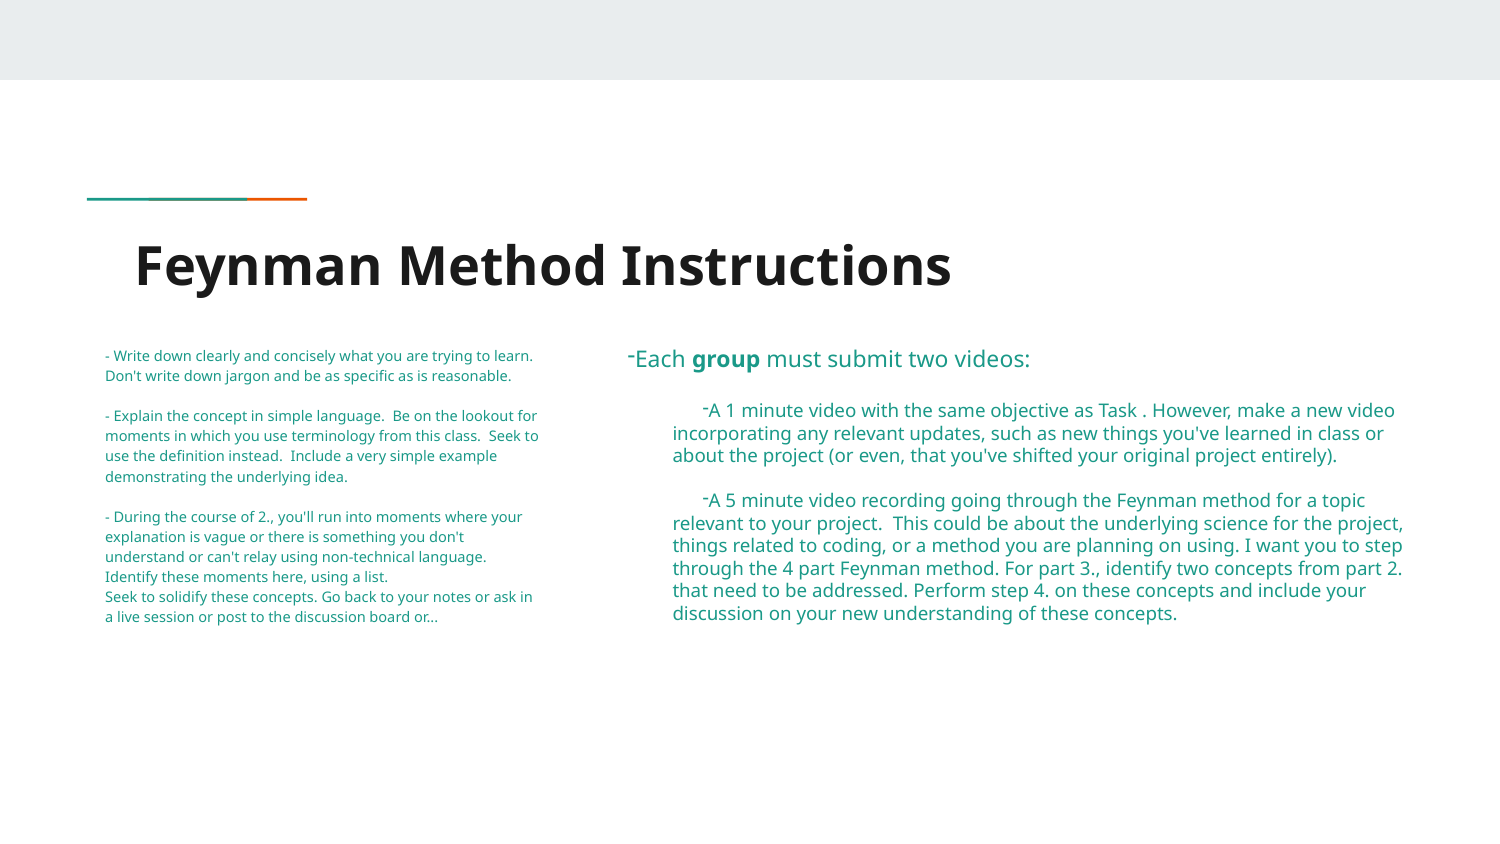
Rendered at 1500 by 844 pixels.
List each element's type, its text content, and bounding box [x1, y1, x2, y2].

text_box - Write down clearly and concisely what you are trying to learn. Don't write down jargon and be as specific as is reasonable. - Explain the concept in simple language. Be on the lookout for moments in which you use terminology from this class. Seek to use the definition instead. Include a very simple example demonstrating the underlying idea. - During the course of 2., you'll run into moments where your explanation is vague or there is something you don't understand or can't relay using non-technical language. Identify these moments here, using a list. Seek to solidify these concepts. Go back to your notes or ask in a live session or post to the discussion board or... [90, 329, 560, 719]
title Feynman Method Instructions [119, 216, 1381, 305]
text_box Each group must submit two videos: A 1 minute video with the same objective as Task . However, make a new video incorporating any relevant updates, such as new things you've learned in class or about the project (or even, that you've shifted your original project entirely). A 5 minute video recording going through the Feynman method for a topic relevant to your project. This could be about the underlying science for the project, things related to coding, or a method you are planning on using. I want you to step through the 4 part Feynman method. For part 3., identify two concepts from part 2. that need to be addressed. Perform step 4. on these concepts and include your discussion on your new understanding of these concepts. [582, 329, 1427, 750]
